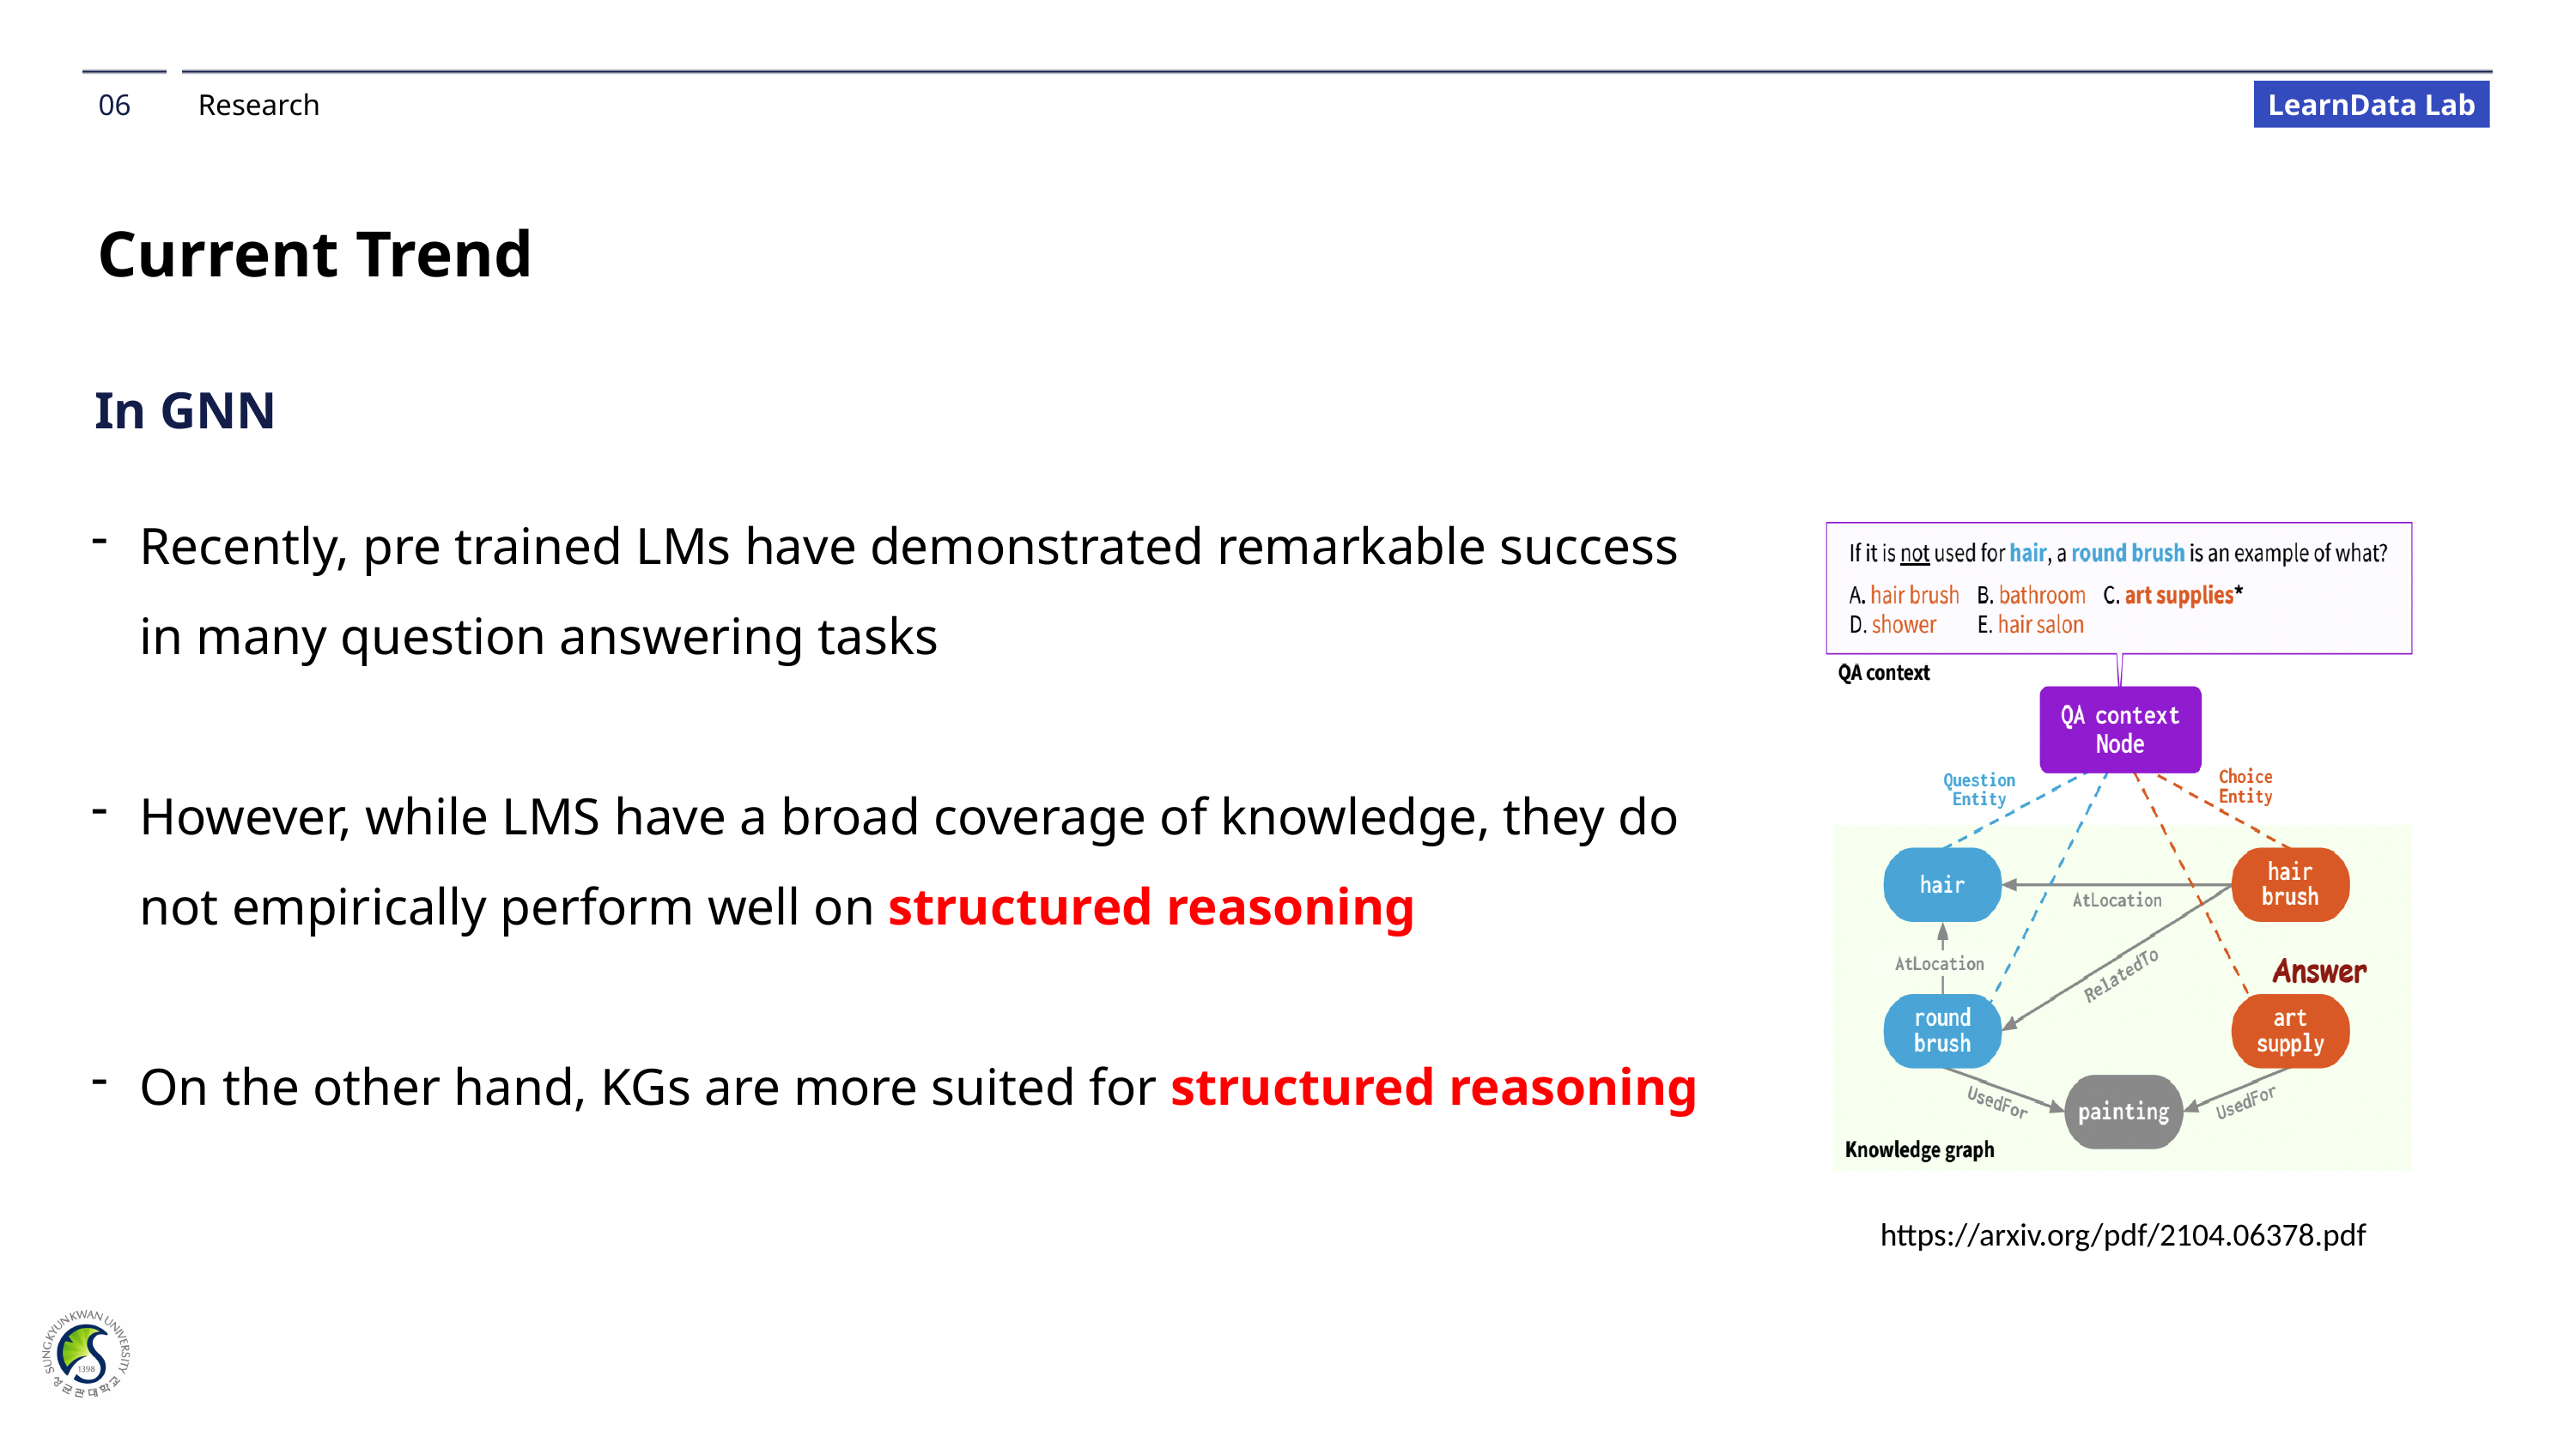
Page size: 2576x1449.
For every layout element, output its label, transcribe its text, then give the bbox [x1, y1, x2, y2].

text_box https://arxiv.org/pdf/2104.06378.pdf [1867, 1207, 2576, 1258]
text_box In GNN [82, 372, 954, 446]
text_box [185, 80, 2490, 142]
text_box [182, 67, 2493, 76]
text_box Recently, pre trained LMs have demonstrated remarkable success in many question answering tasks However, while LMS have a broad coverage of knowledge, they do not empirically perform well on structured reasoning On the other hand, KGs are more suited for structured reasoning [78, 477, 1717, 1122]
text_box 06 [85, 82, 161, 128]
text_box Current Trend [84, 207, 952, 296]
picture [1749, 477, 2554, 1186]
picture [7, 1275, 165, 1433]
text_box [82, 67, 167, 76]
